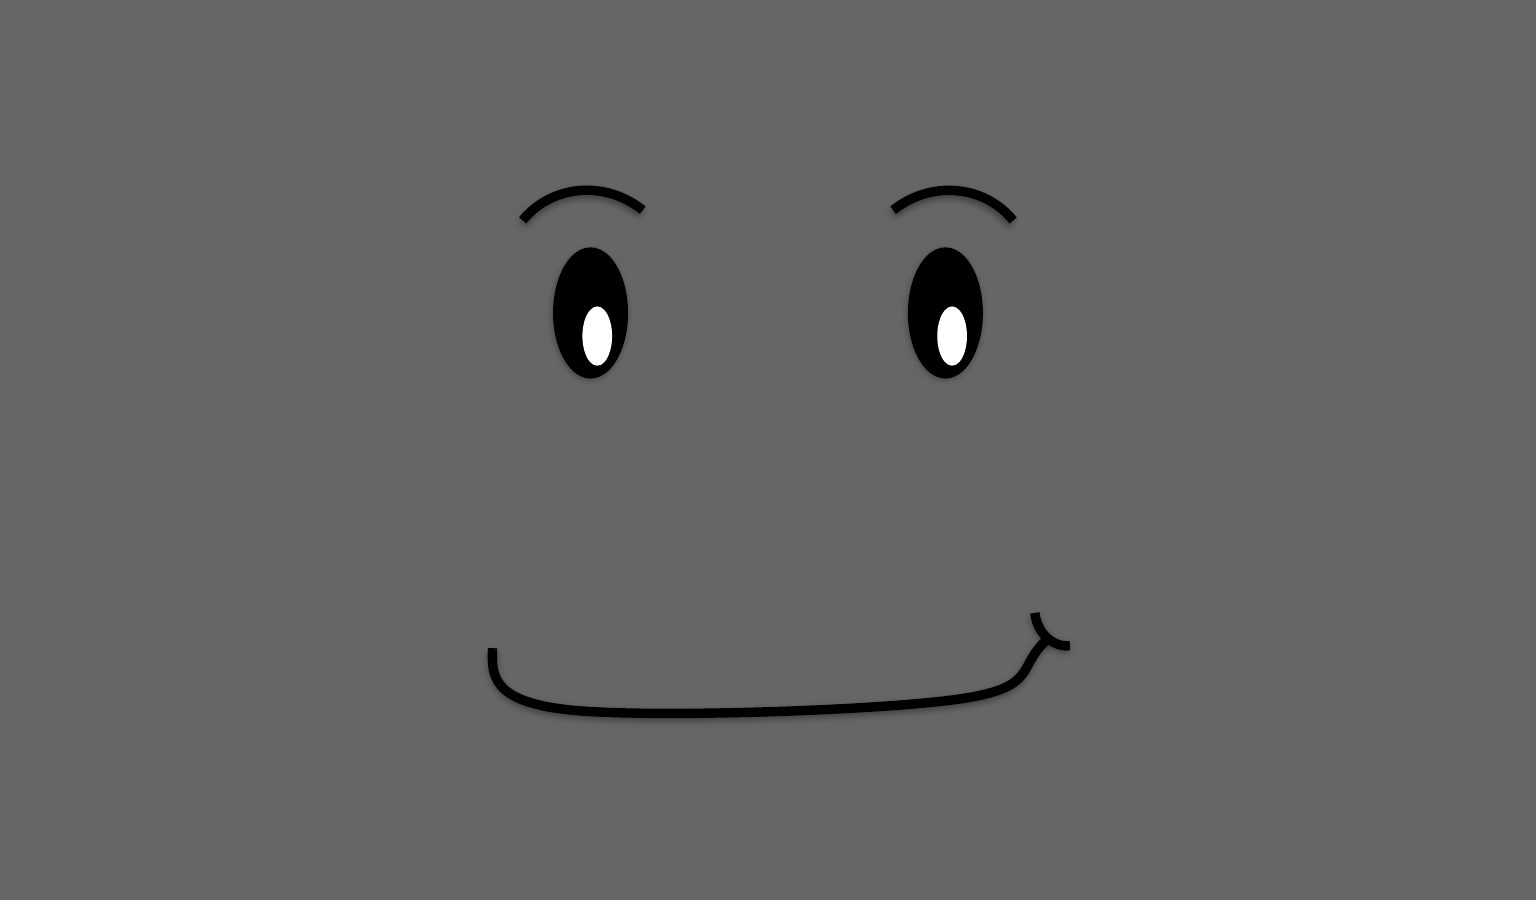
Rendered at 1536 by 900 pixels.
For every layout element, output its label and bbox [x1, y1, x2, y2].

text_box [552, 367, 984, 379]
text_box [503, 191, 1033, 359]
text_box [492, 572, 1098, 714]
